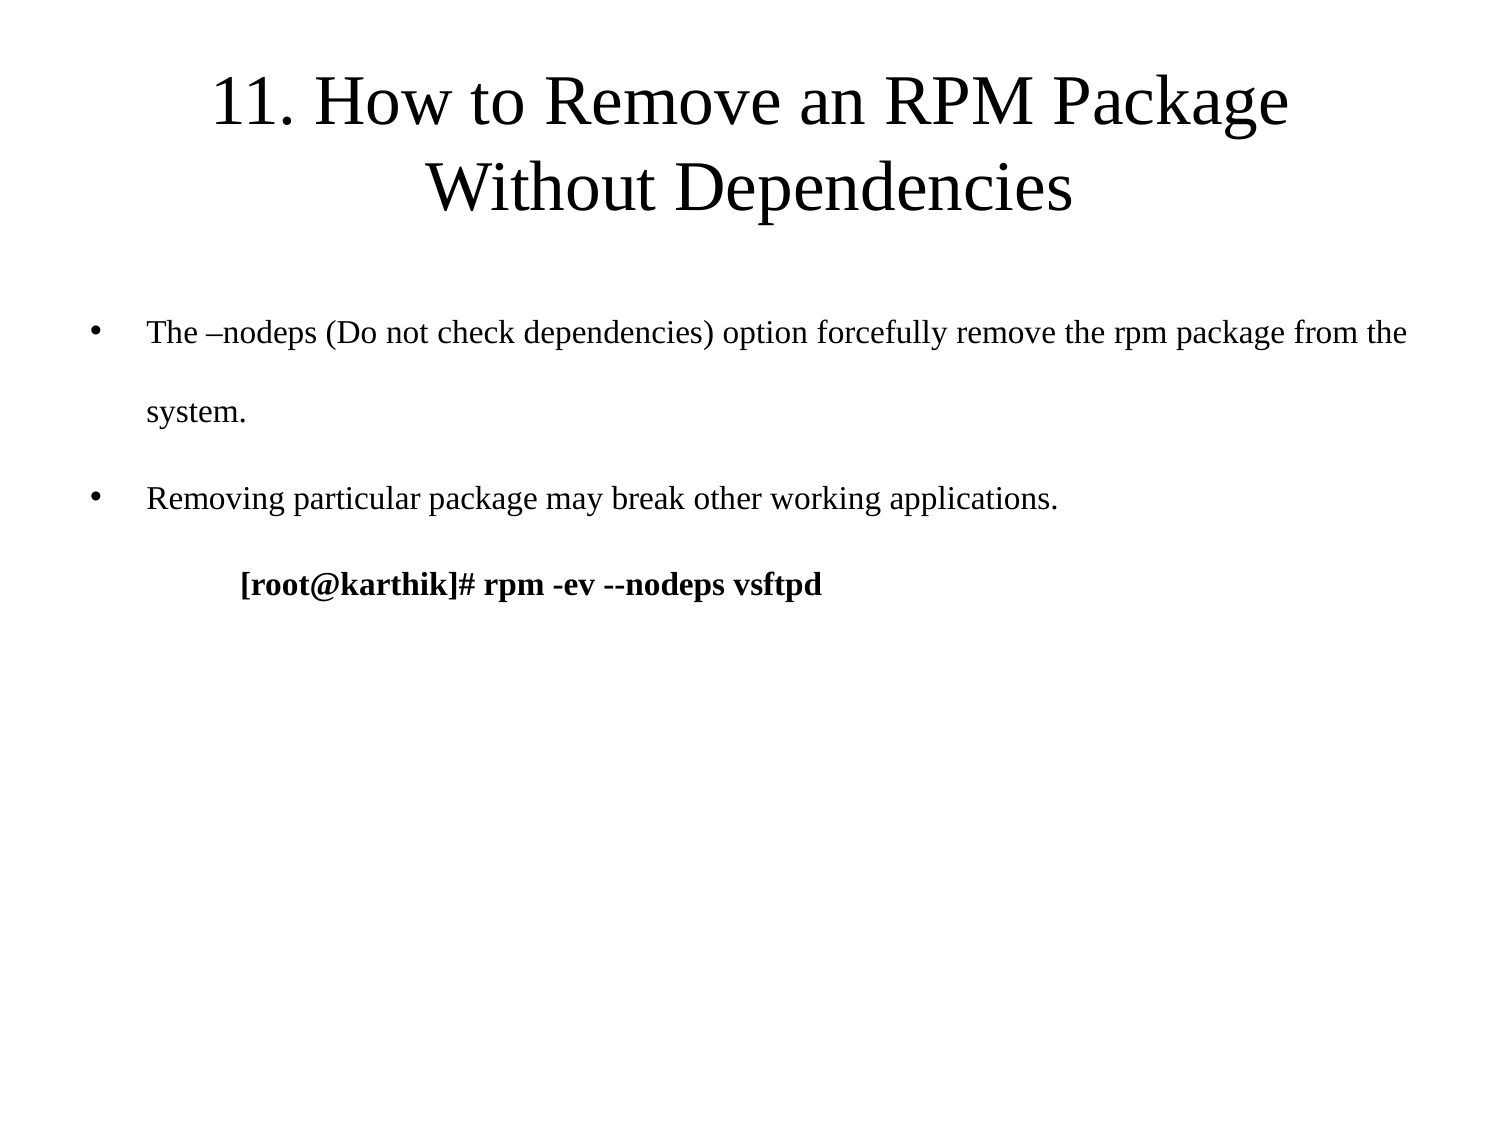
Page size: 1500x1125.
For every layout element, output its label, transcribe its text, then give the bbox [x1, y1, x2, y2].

title 11. How to Remove an RPM Package Without Dependencies [75, 45, 1425, 233]
list The –nodeps (Do not check dependencies) option forcefully remove the rpm package from the system. Removing particular package may break other working applications. [root@karthik]# rpm -ev --nodeps vsftpd [75, 262, 1425, 1005]
